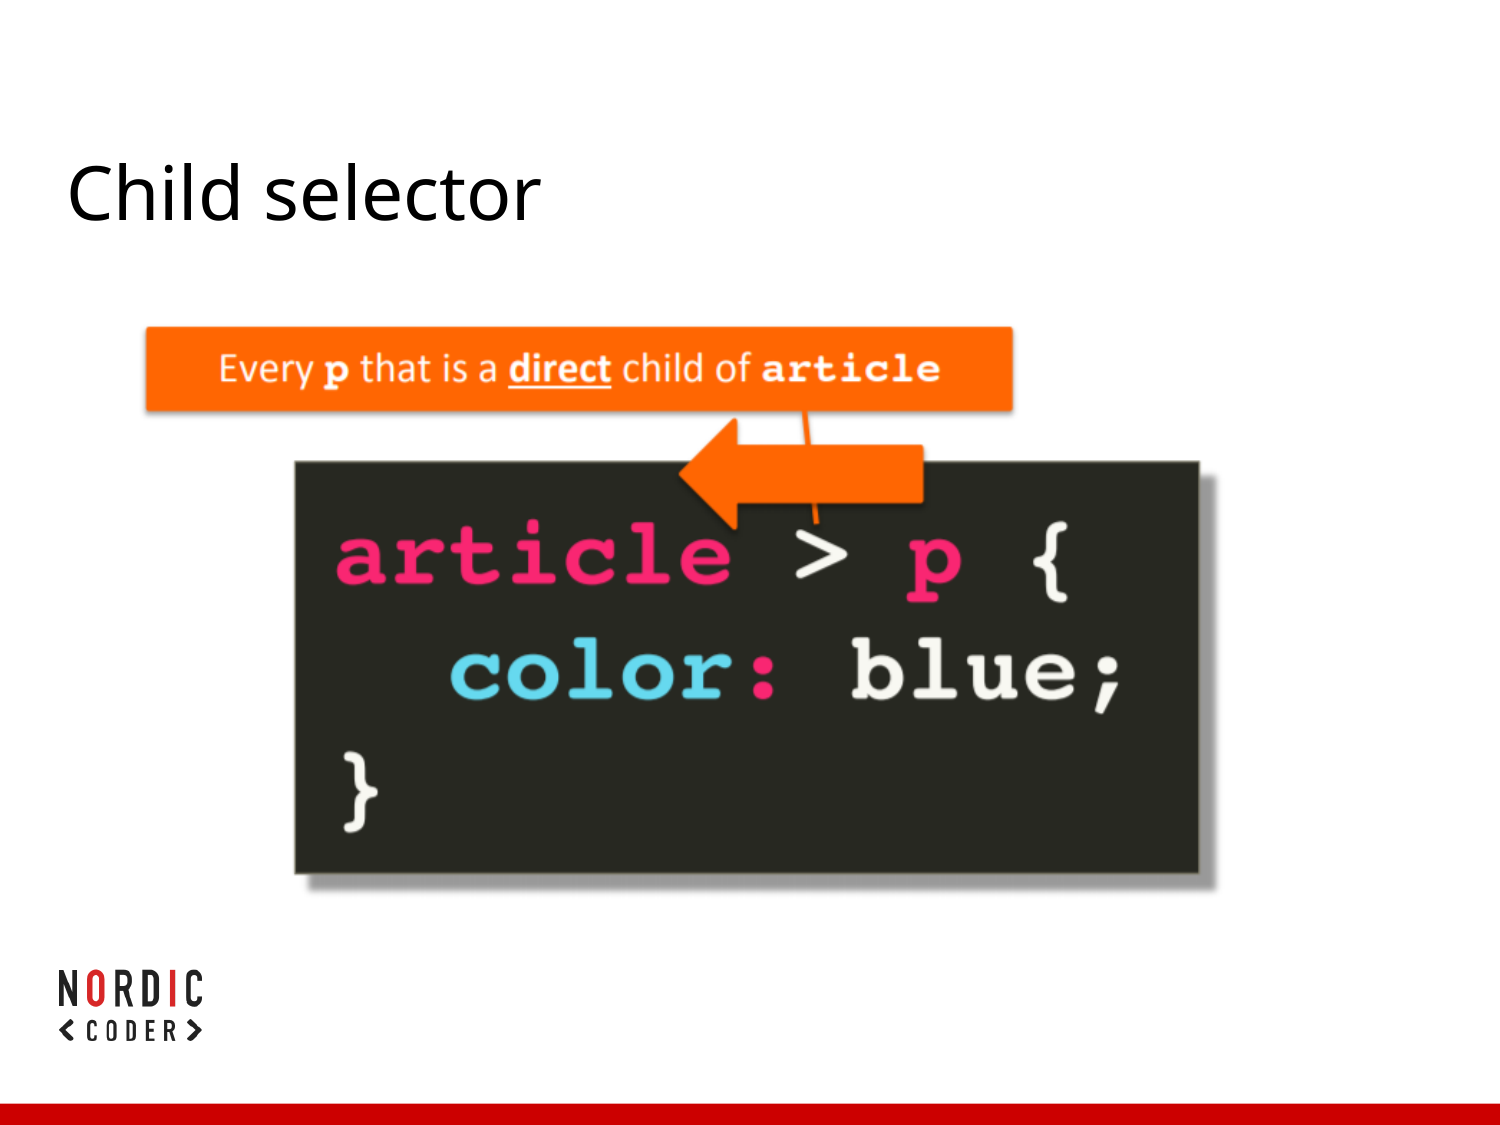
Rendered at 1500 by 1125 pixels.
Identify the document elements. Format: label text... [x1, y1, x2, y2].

picture [50, 968, 209, 1041]
title Child selector [50, 68, 1450, 252]
picture [74, 278, 1425, 942]
